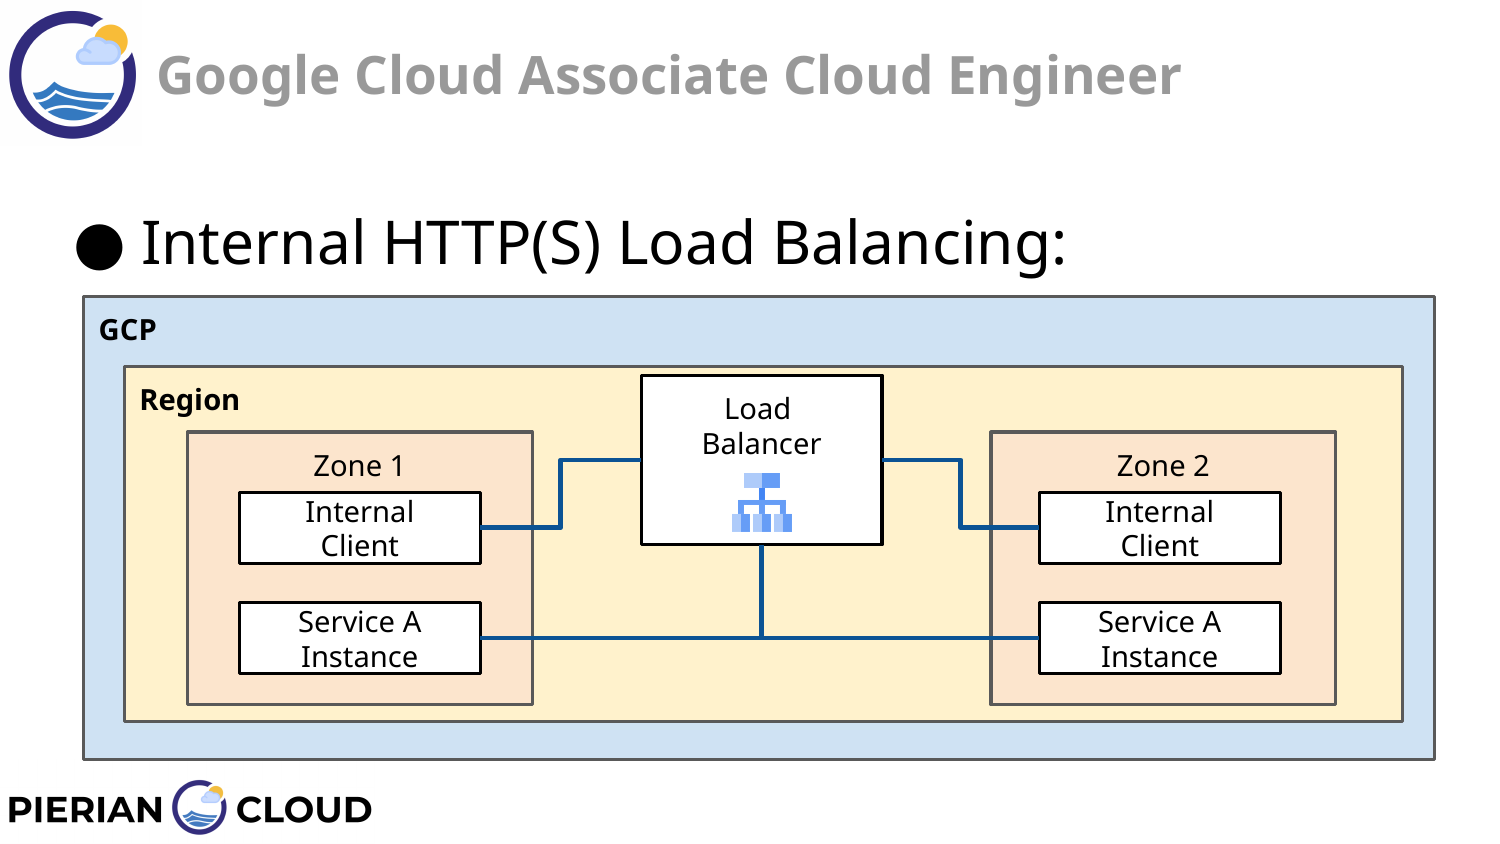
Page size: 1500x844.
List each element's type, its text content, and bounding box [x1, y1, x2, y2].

subtitle Internal HTTP(S) Load Balancing: [51, 189, 1476, 314]
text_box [853, 452, 948, 731]
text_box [574, 450, 668, 733]
text_box Zone 2 [990, 432, 1336, 705]
text_box Internal Client [239, 492, 481, 564]
title Google Cloud Associate Cloud Engineer [146, 25, 1420, 120]
picture [726, 466, 797, 538]
text_box Service A Instance [239, 602, 481, 674]
text_box Region [124, 366, 1403, 722]
text_box Internal Client [1039, 492, 1281, 564]
picture [0, 758, 375, 844]
picture [0, 0, 142, 146]
text_box GCP [83, 296, 1435, 760]
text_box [480, 459, 569, 528]
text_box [952, 459, 1040, 528]
text_box Service A Instance [1039, 602, 1281, 674]
text_box Zone 1 [187, 432, 533, 705]
text_box Load Balancer [641, 375, 883, 545]
